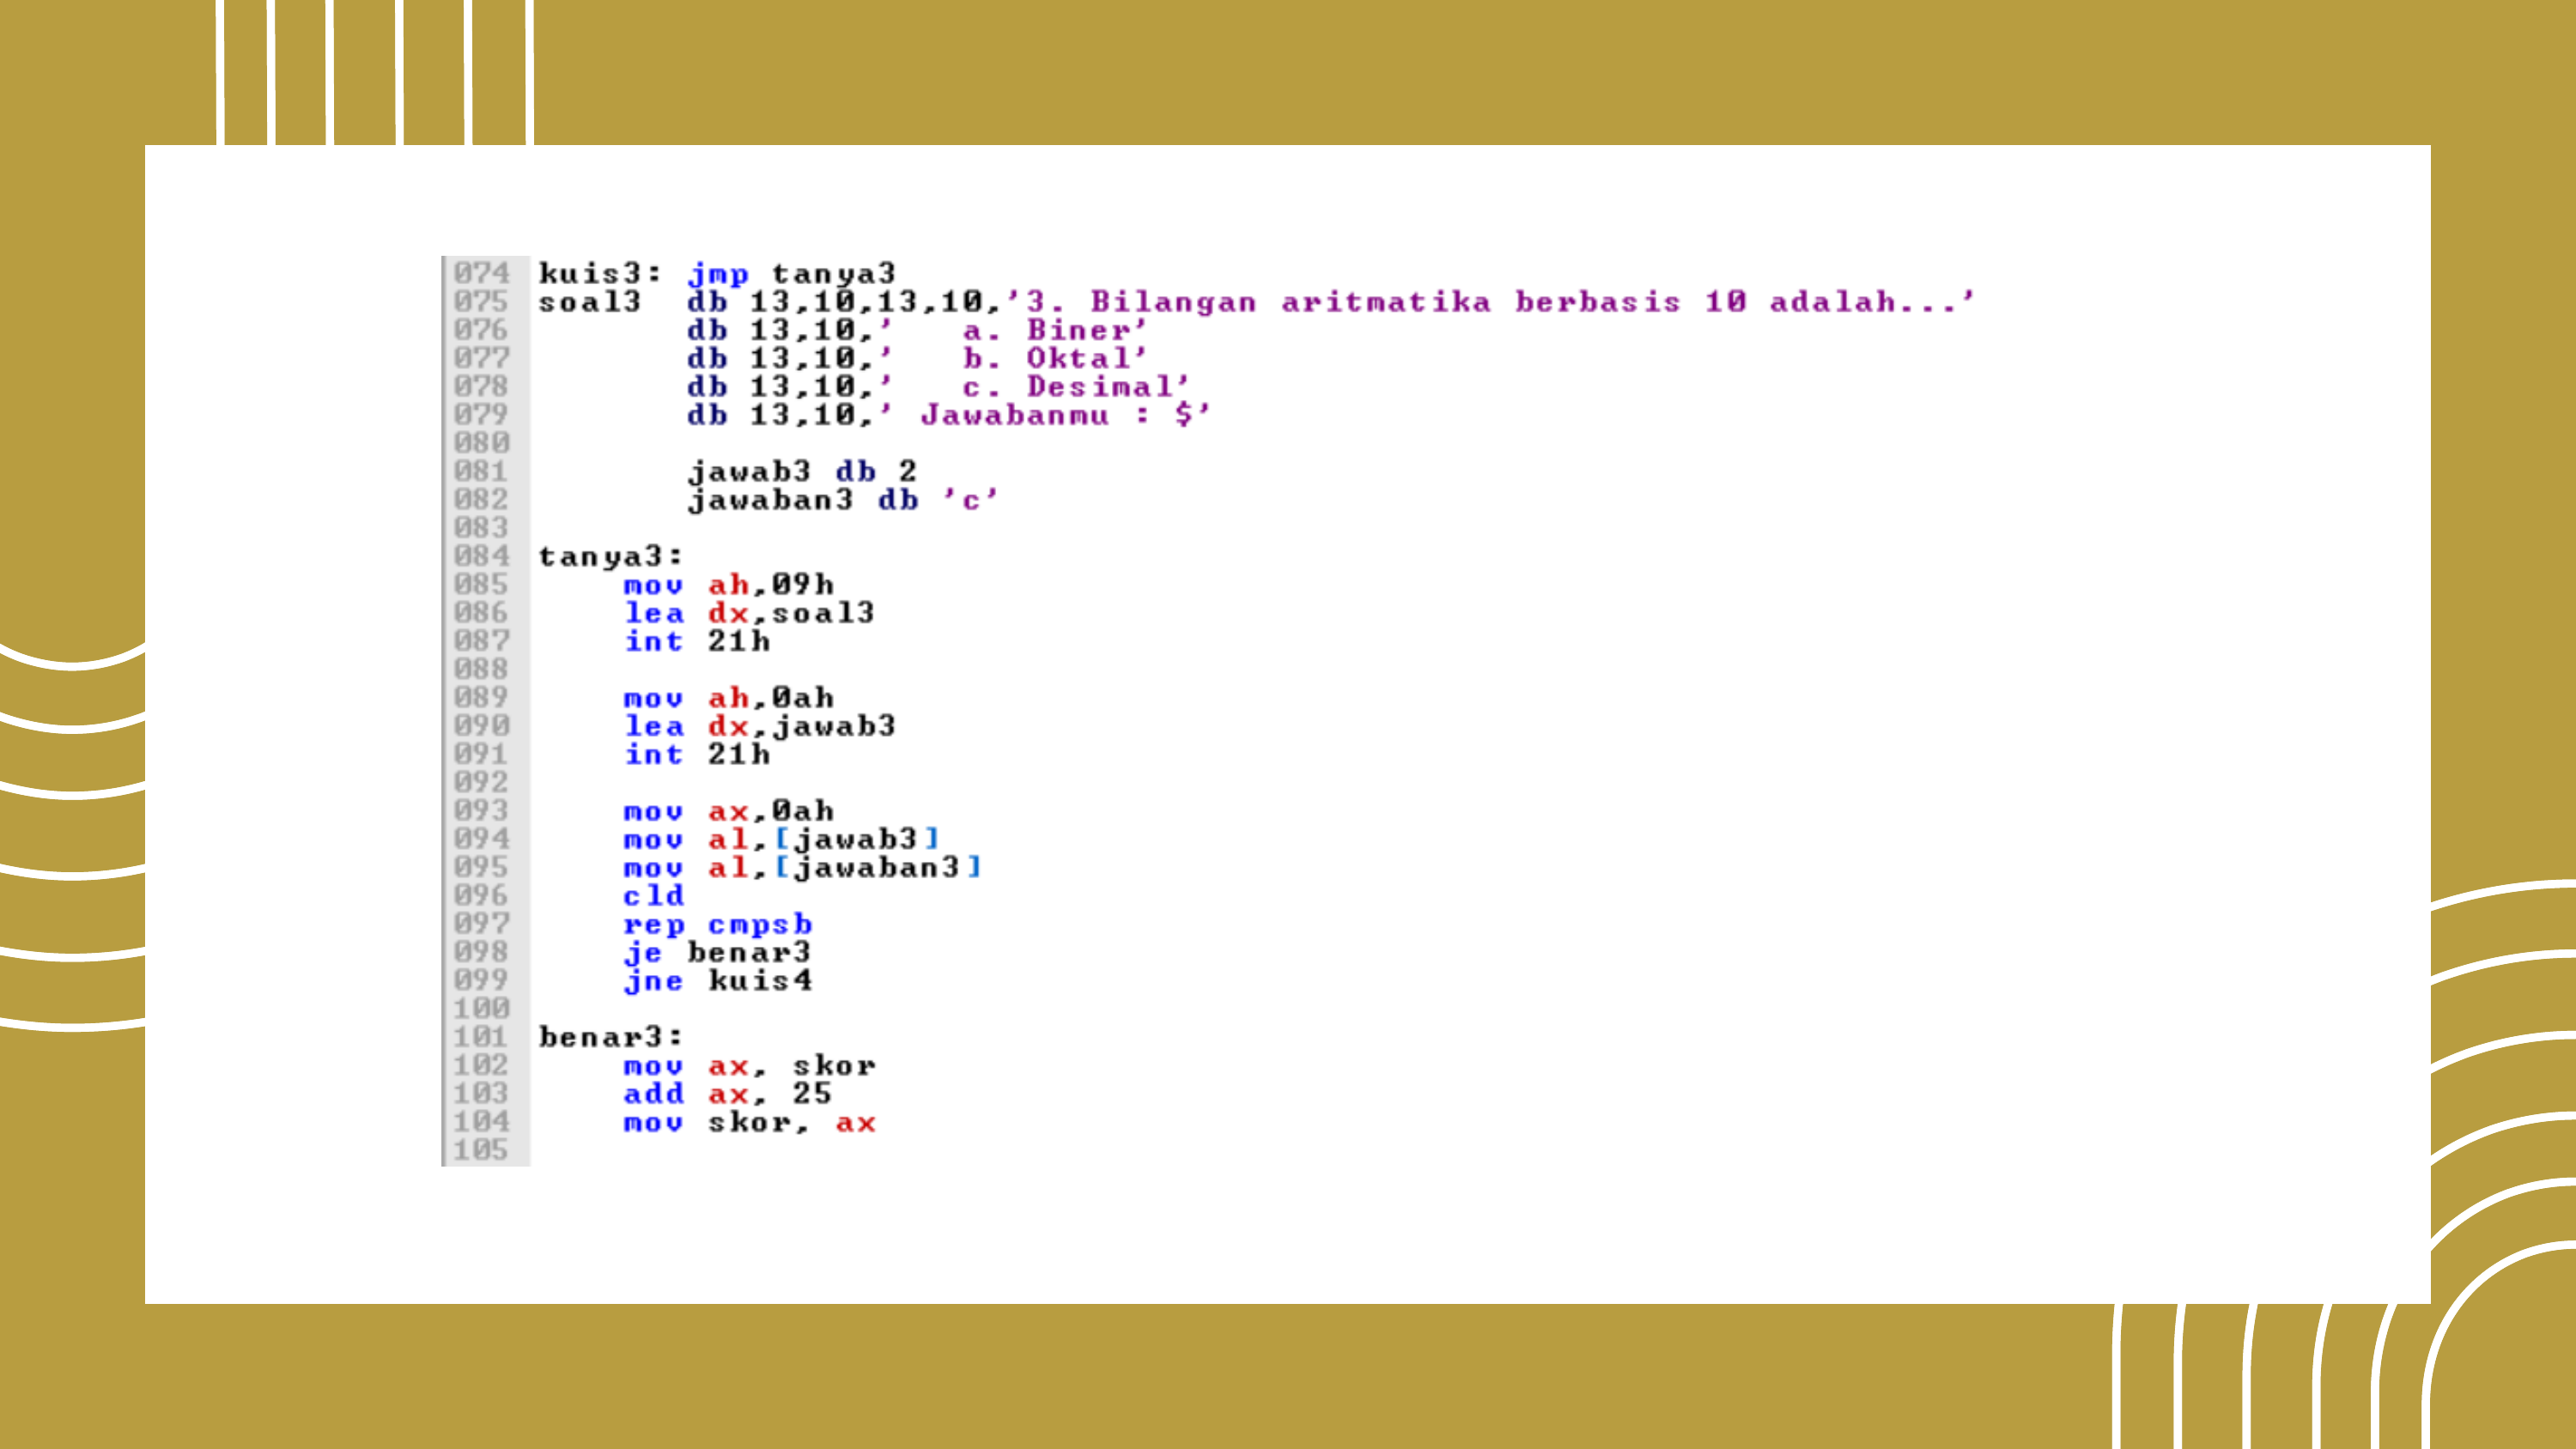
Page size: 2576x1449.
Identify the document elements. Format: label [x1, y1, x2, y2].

picture [441, 256, 2143, 1167]
text_box [144, 144, 2432, 1304]
text_box [0, 0, 534, 1030]
text_box [2116, 882, 2576, 1449]
